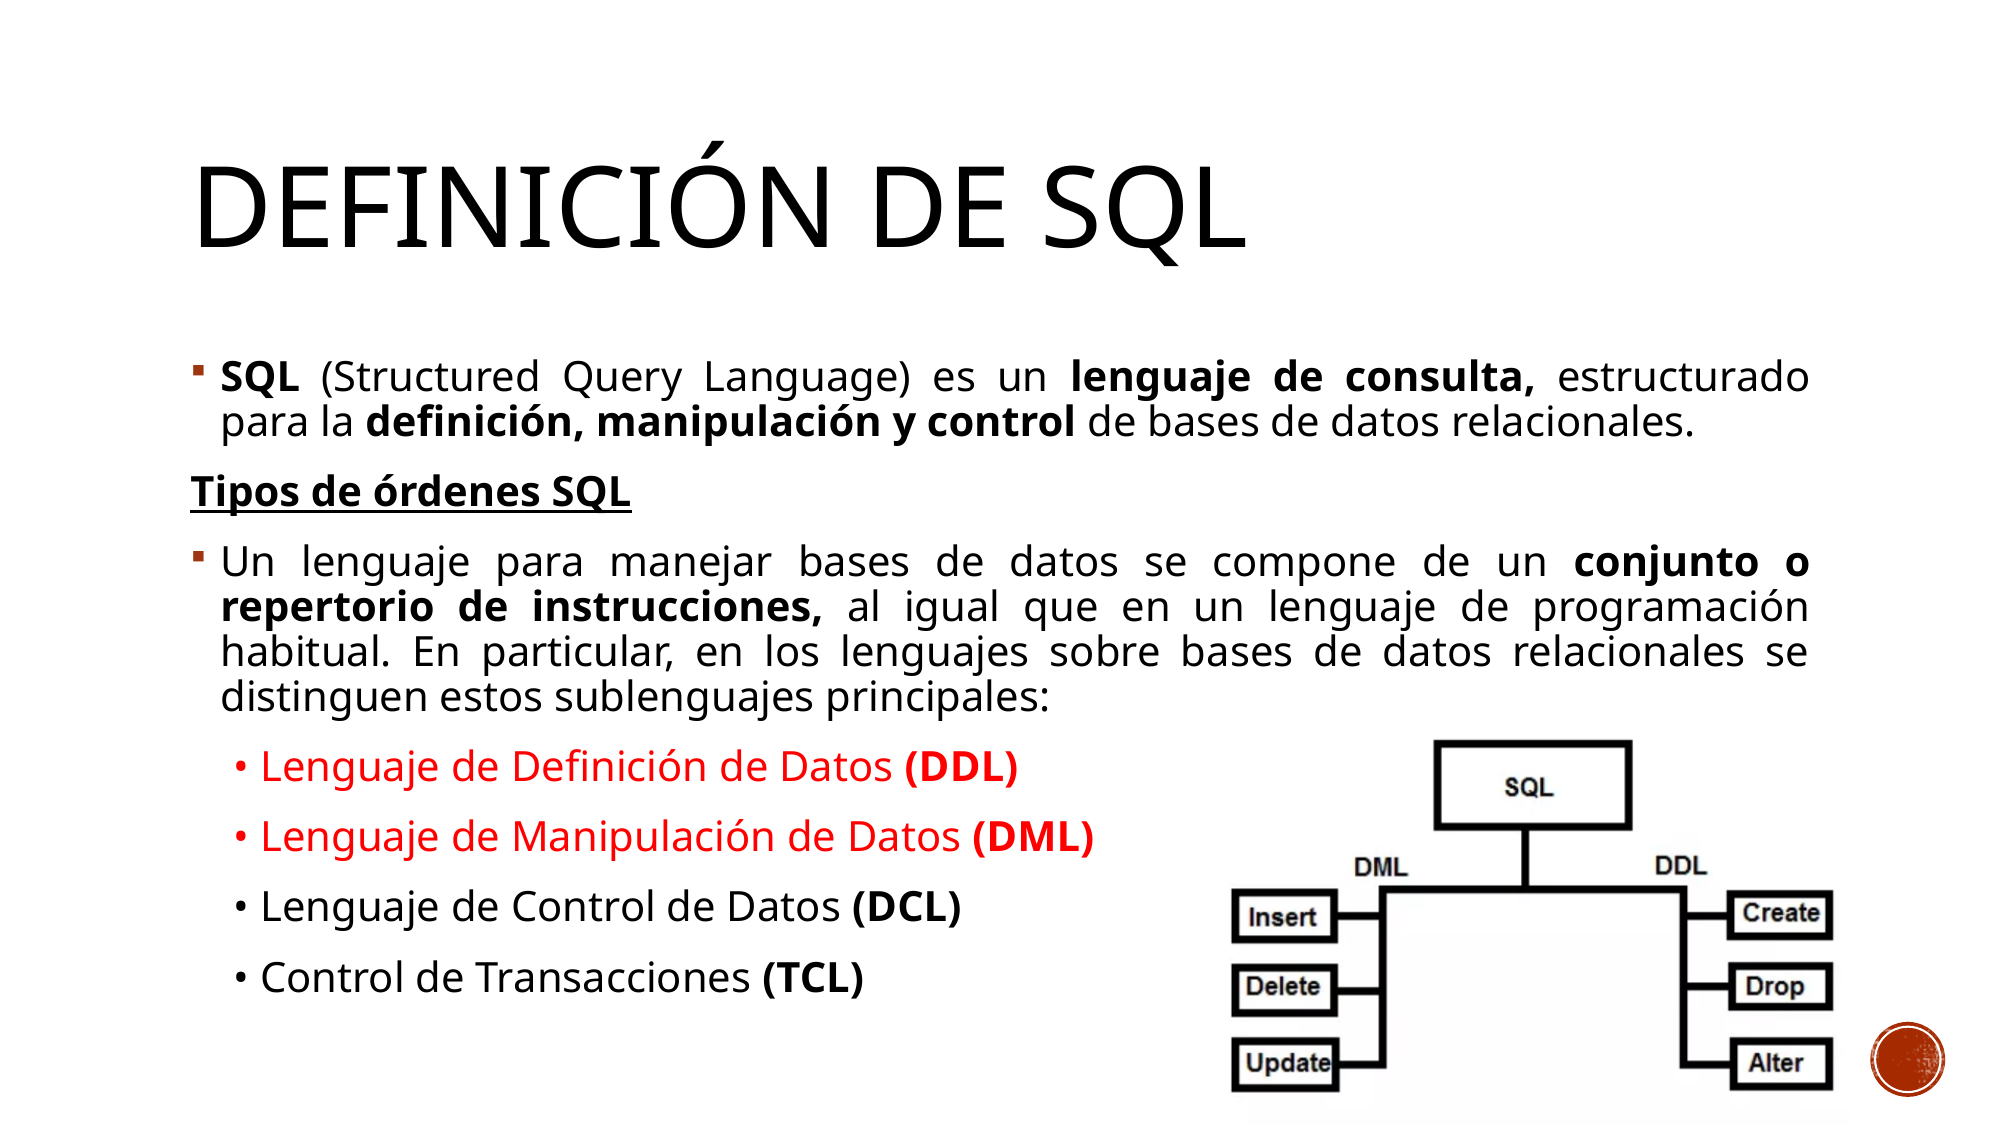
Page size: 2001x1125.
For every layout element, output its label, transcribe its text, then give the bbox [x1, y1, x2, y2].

title Definición de sql [175, 79, 1826, 344]
picture [1208, 717, 1852, 1125]
list SQL (Structured Query Language) es un lenguaje de consulta, estructurado para la definición, manipulación y control de bases de datos relacionales. Tipos de órdenes SQL Un lenguaje para manejar bases de datos se compone de un conjunto o repertorio de instrucciones, al igual que en un lenguaje de programación habitual. En particular, en los lenguajes sobre bases de datos relacionales se distinguen estos sublenguajes principales: • Lenguaje de Definición de Datos (DDL) • Lenguaje de Manipulación de Datos (DML) • Lenguaje de Control de Datos (DCL) • Control de Transacciones (TCL) [175, 348, 1826, 1013]
